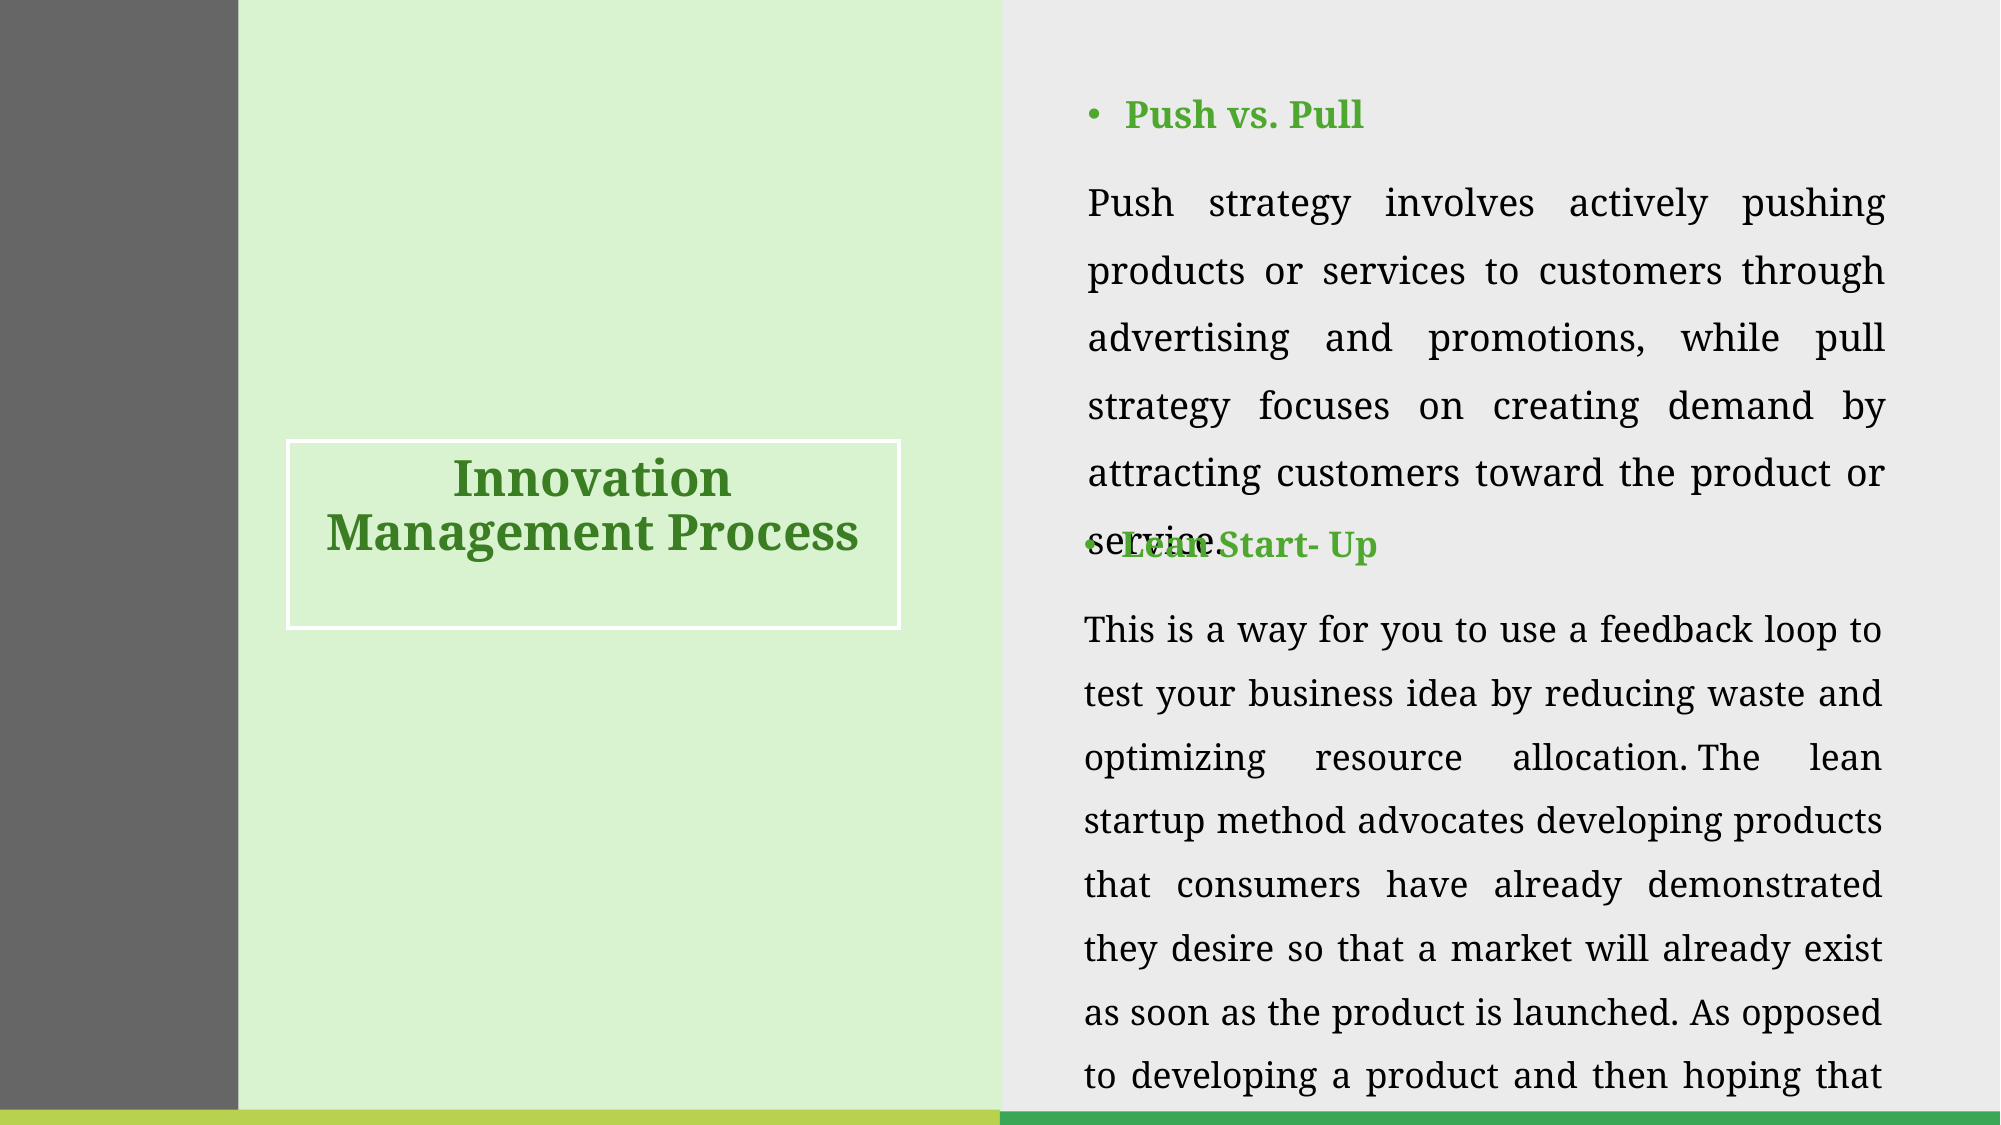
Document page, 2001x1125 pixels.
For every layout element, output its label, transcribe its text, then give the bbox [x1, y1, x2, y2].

text_box [240, 0, 1004, 1111]
text_box [0, 1109, 1000, 1125]
text_box [999, 1111, 2000, 1125]
text_box [1004, 0, 2000, 1111]
text_box [0, 0, 240, 1109]
list Lean Start- Up This is a way for you to use a feedback loop to test your business idea by reducing waste and optimizing resource allocation. The lean startup method advocates developing products that consumers have already demonstrated they desire so that a market will already exist as soon as the product is launched. As opposed to developing a product and then hoping that demand will emerge. [1068, 493, 1899, 912]
list Push vs. Pull Push strategy involves actively pushing products or services to customers through advertising and promotions, while pull strategy focuses on creating demand by attracting customers toward the product or service. [1072, 60, 1902, 531]
title Innovation Management Process [288, 440, 899, 629]
